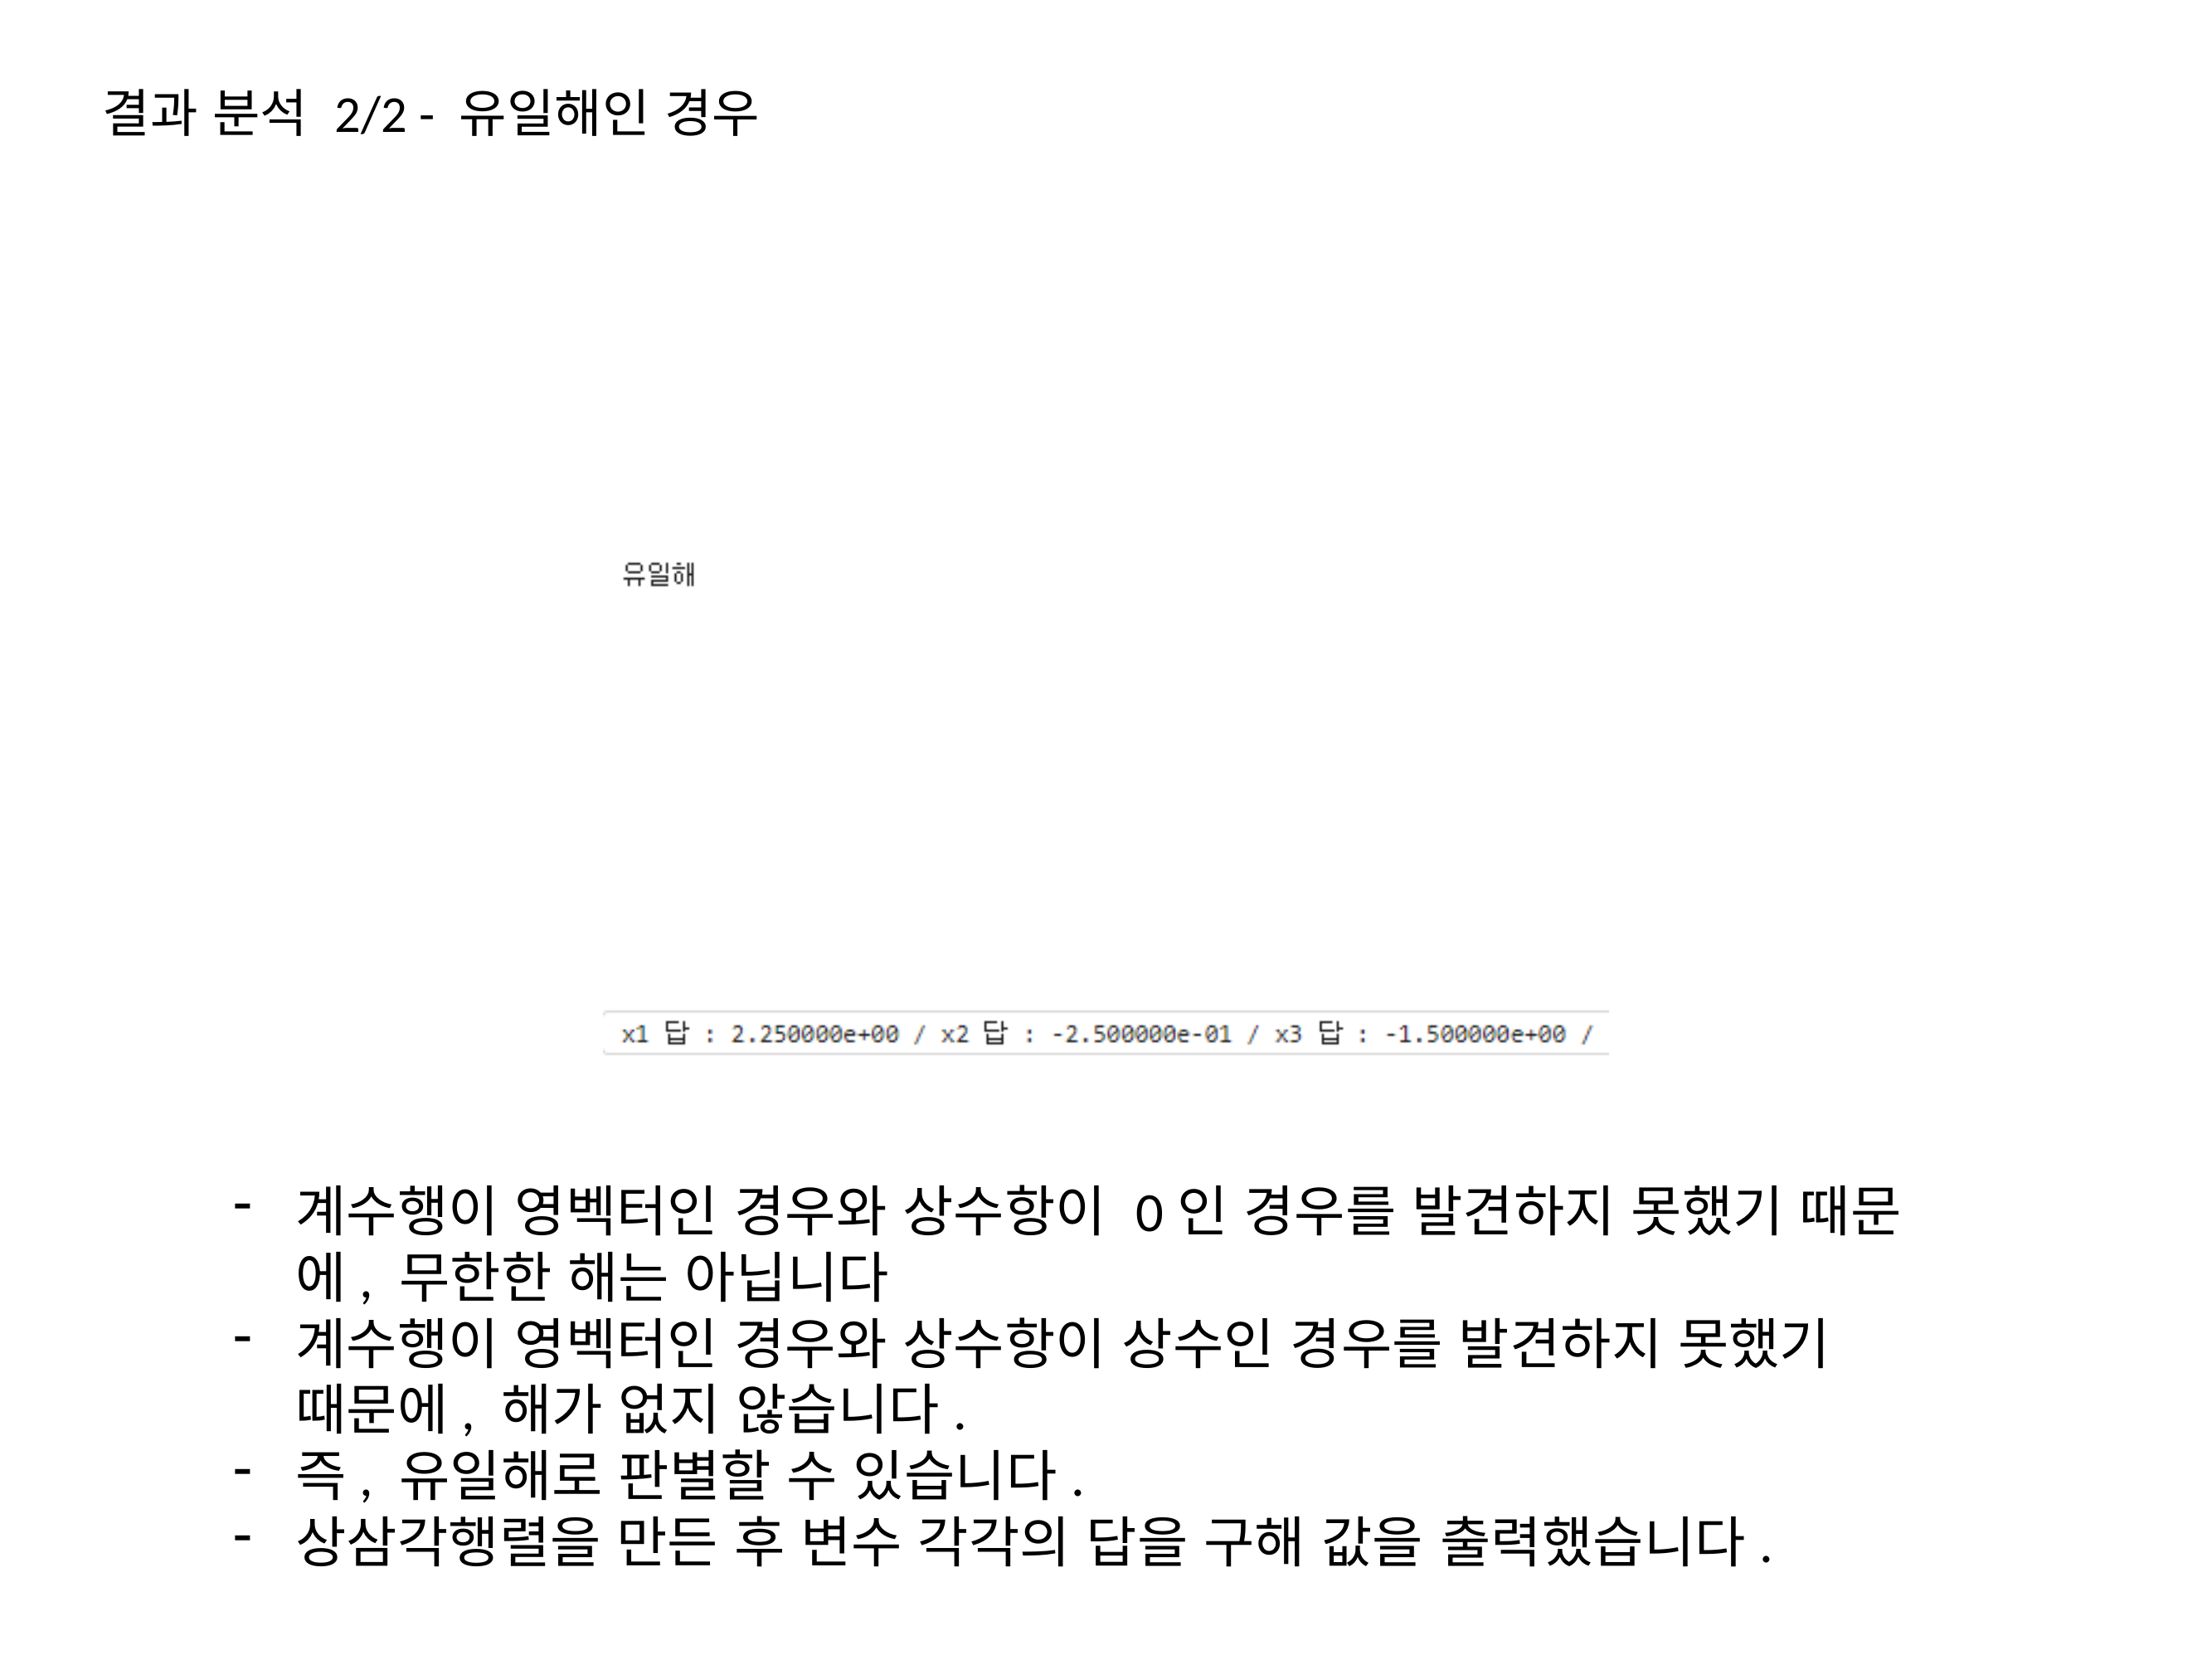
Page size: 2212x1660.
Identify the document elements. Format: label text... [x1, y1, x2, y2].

text_box 계수행이 영벡터인 경우와 상수항이 0인 경우를 발견하지 못했기 때문에, 무한한 해는 아닙니다 계수행이 영벡터인 경우와 상수항이 상수인 경우를 발견하지 못했기 때문에, 해가 없지 않습니다. 즉, 유일해로 판별할 수 있습니다. 상삼각행렬을 만든 후 변수 각각의 답을 구해 값을 출력했습니다. [221, 1170, 1991, 1580]
text_box 결과 분석 2/2 - 유일해인 경우 [90, 75, 773, 149]
picture [603, 540, 1609, 1073]
